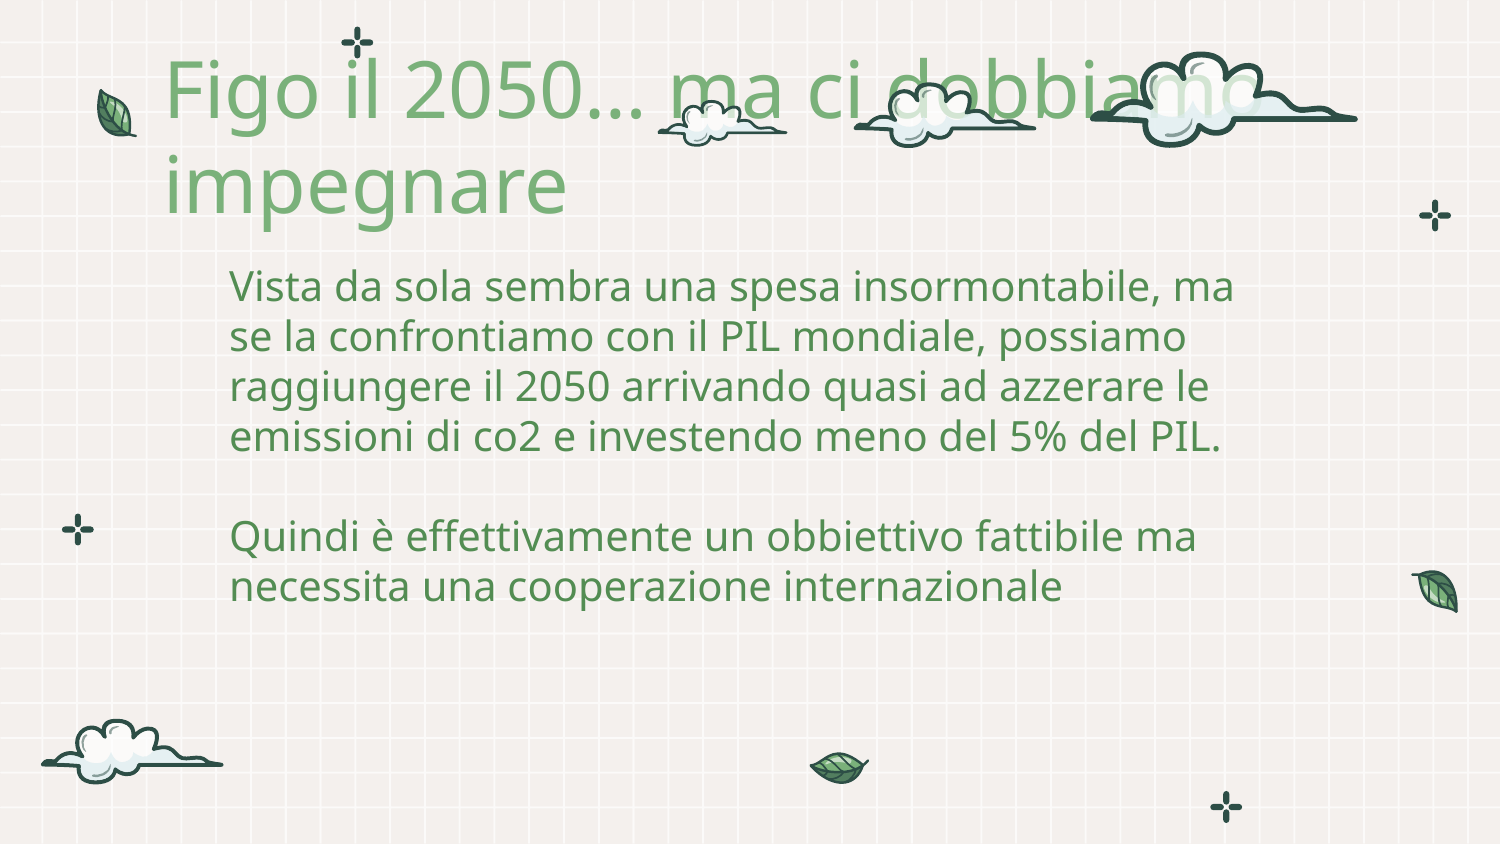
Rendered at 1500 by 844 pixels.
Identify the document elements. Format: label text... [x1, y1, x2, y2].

subtitle Vista da sola sembra una spesa insormontabile, ma se la confrontiamo con il PIL mondiale, possiamo raggiungere il 2050 arrivando quasi ad azzerare le emissioni di co2 e investendo meno del 5% del PIL. Quindi è effettivamente un obbiettivo fattibile ma necessita una cooperazione internazionale [214, 245, 1302, 828]
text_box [809, 739, 870, 789]
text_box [1089, 47, 1359, 149]
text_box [656, 97, 788, 148]
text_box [853, 79, 1037, 149]
title Figo il 2050… ma ci dobbiamo impegnare [148, 162, 1437, 245]
